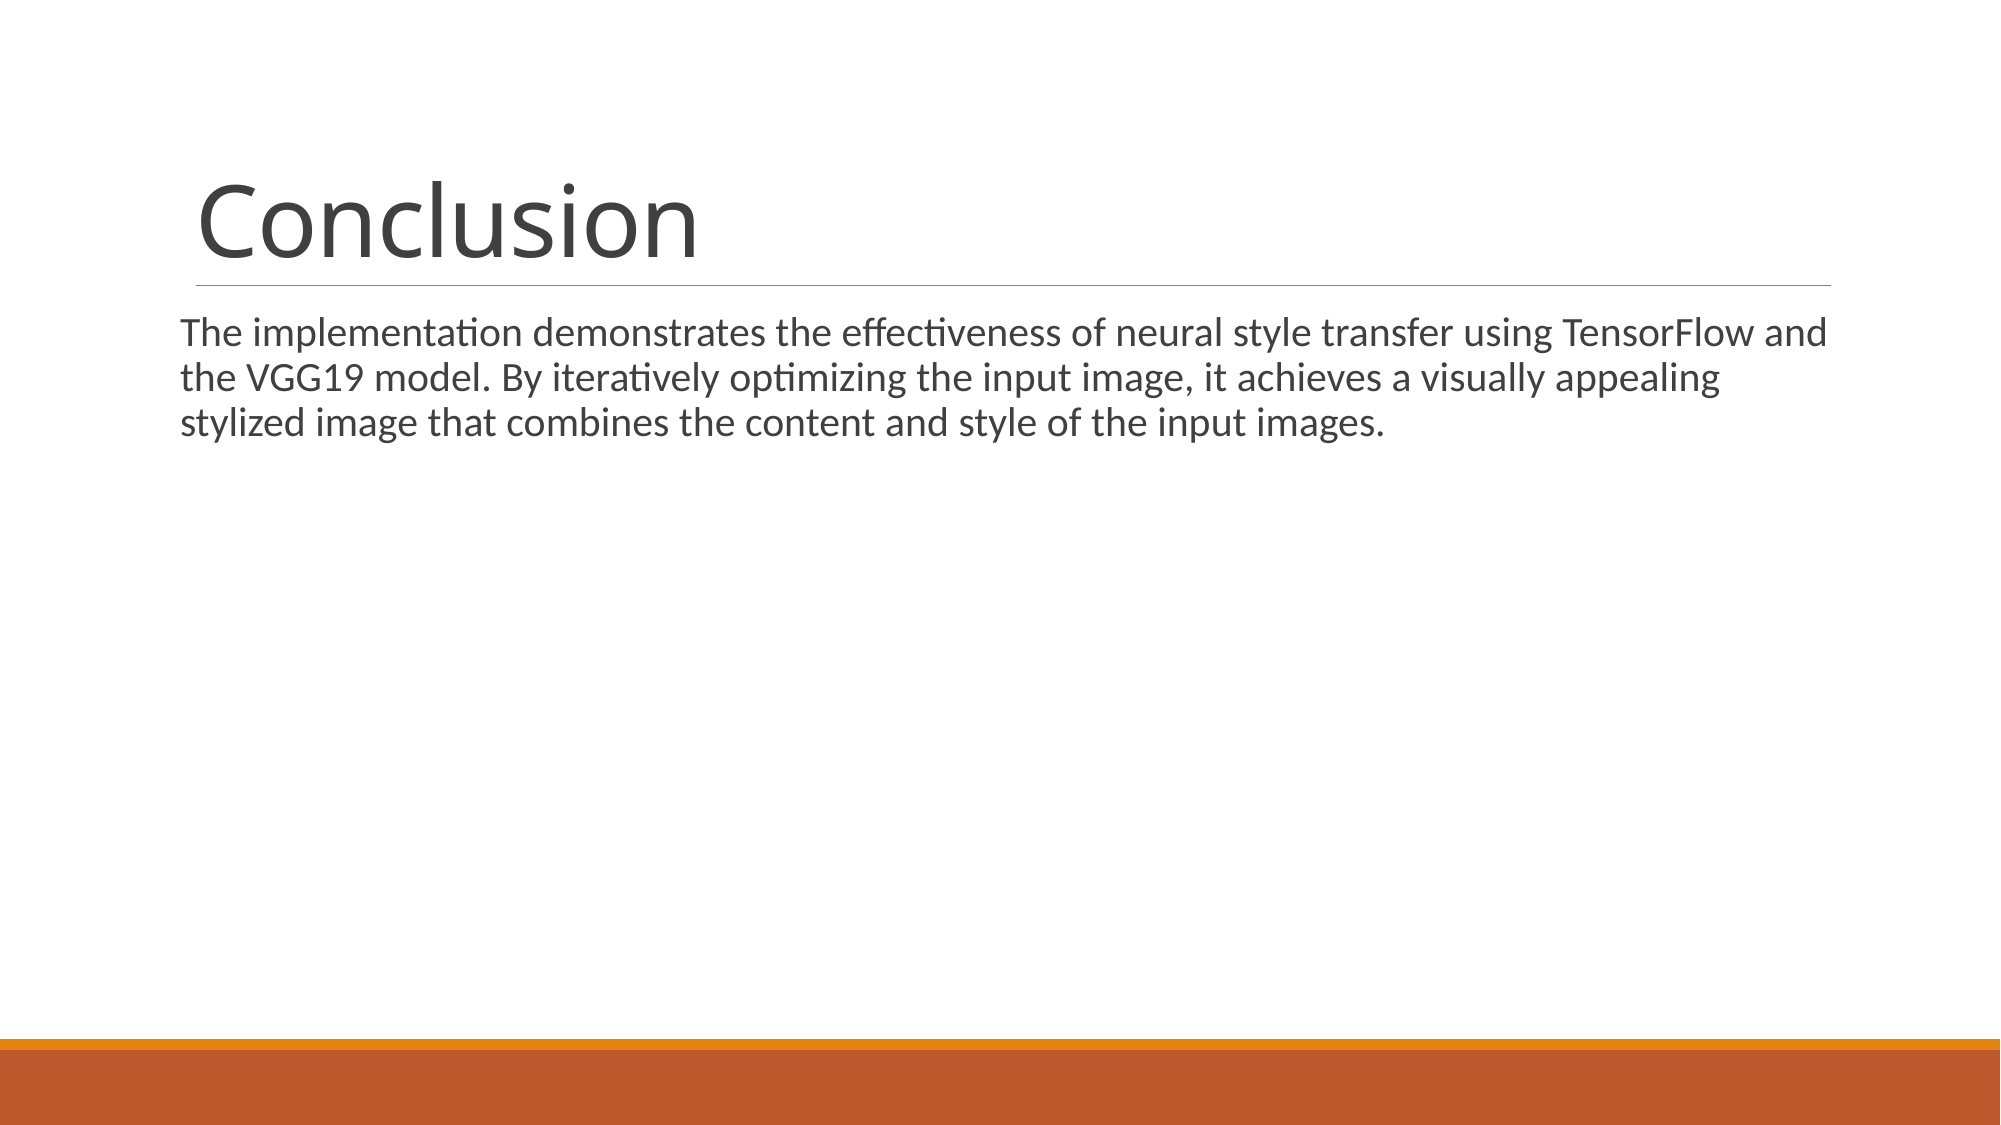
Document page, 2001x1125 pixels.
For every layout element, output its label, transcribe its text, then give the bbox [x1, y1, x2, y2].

title Conclusion [180, 47, 1830, 285]
list The implementation demonstrates the effectiveness of neural style transfer using TensorFlow and the VGG19 model. By iteratively optimizing the input image, it achieves a visually appealing stylized image that combines the content and style of the input images. [180, 302, 1830, 963]
